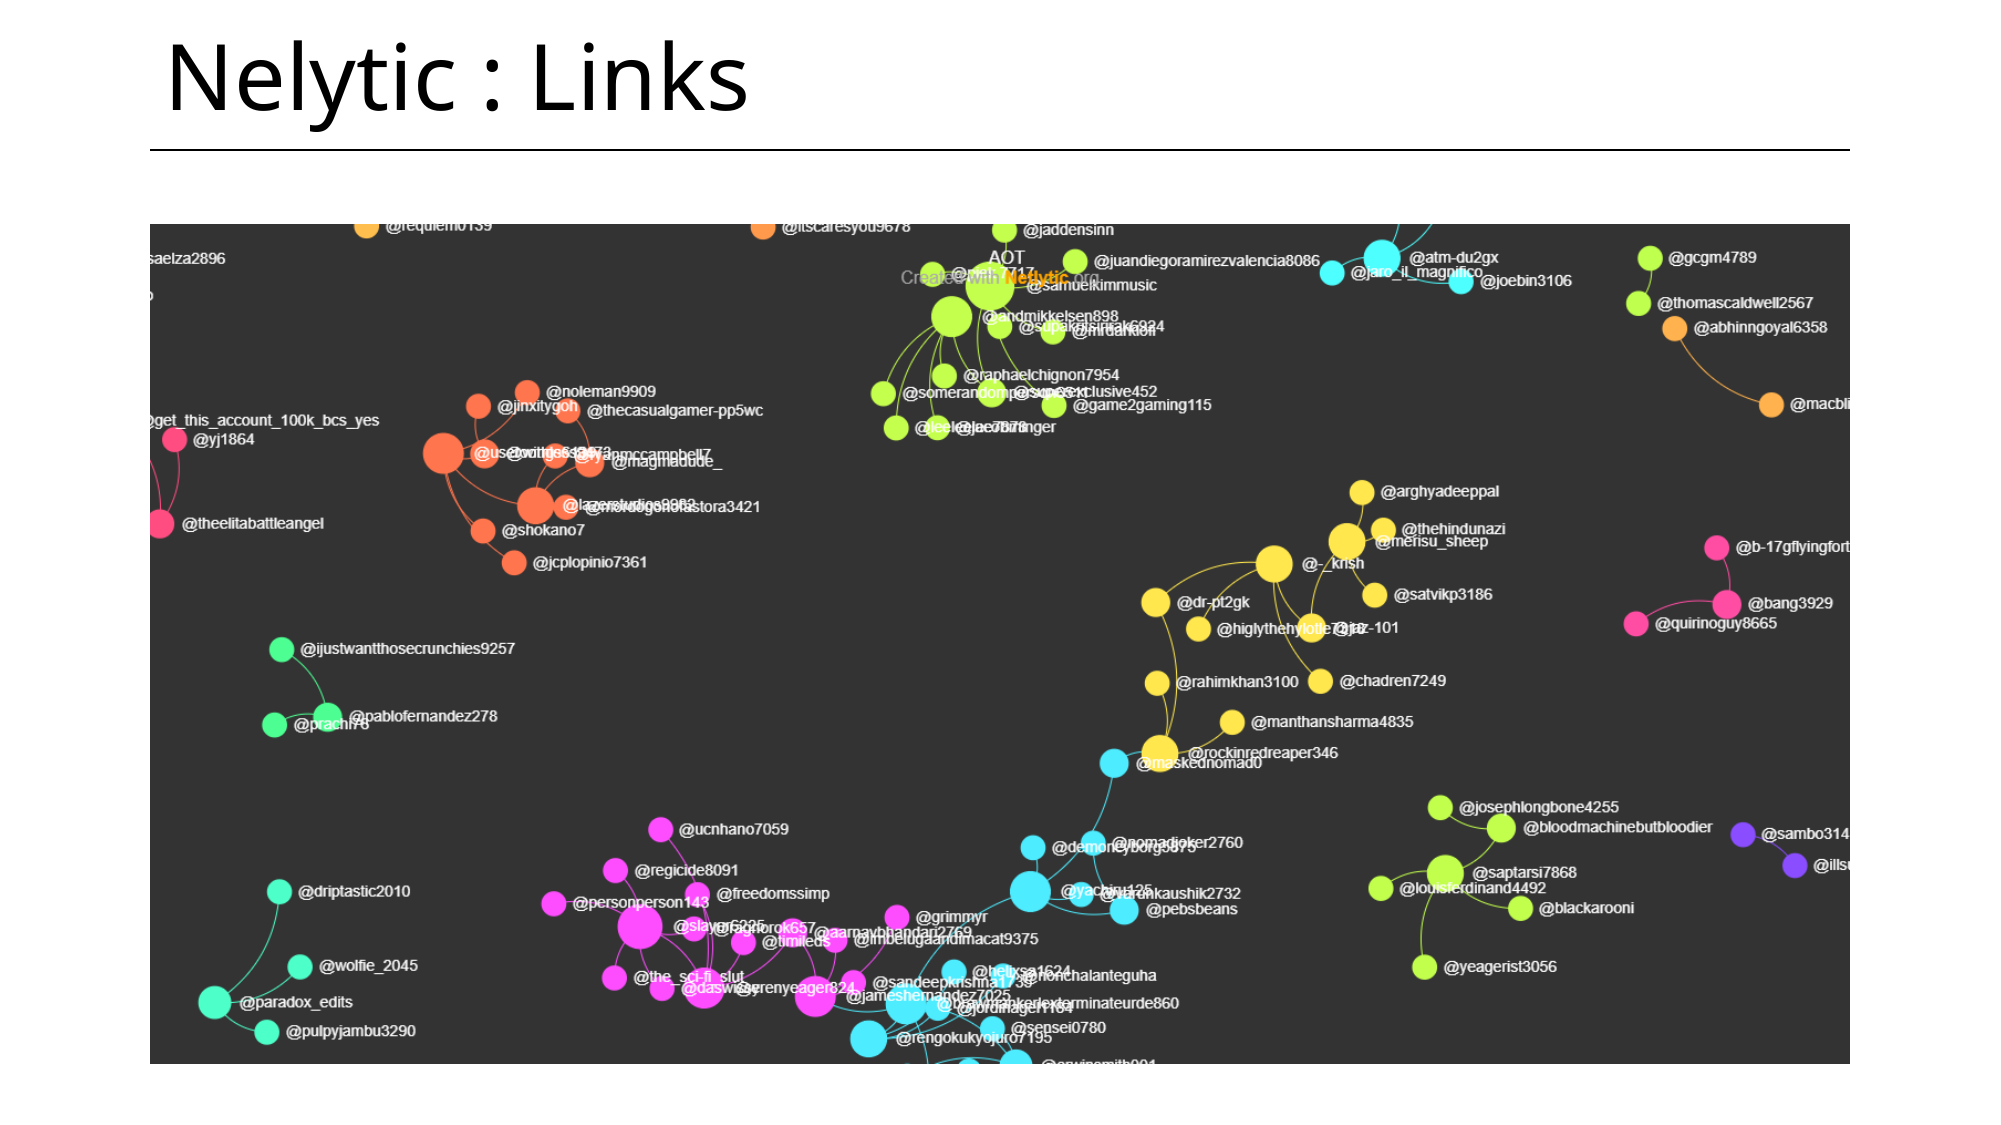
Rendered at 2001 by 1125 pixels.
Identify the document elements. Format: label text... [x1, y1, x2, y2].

picture [149, 224, 1850, 1064]
text_box Nelytic : Links [150, 11, 1850, 137]
